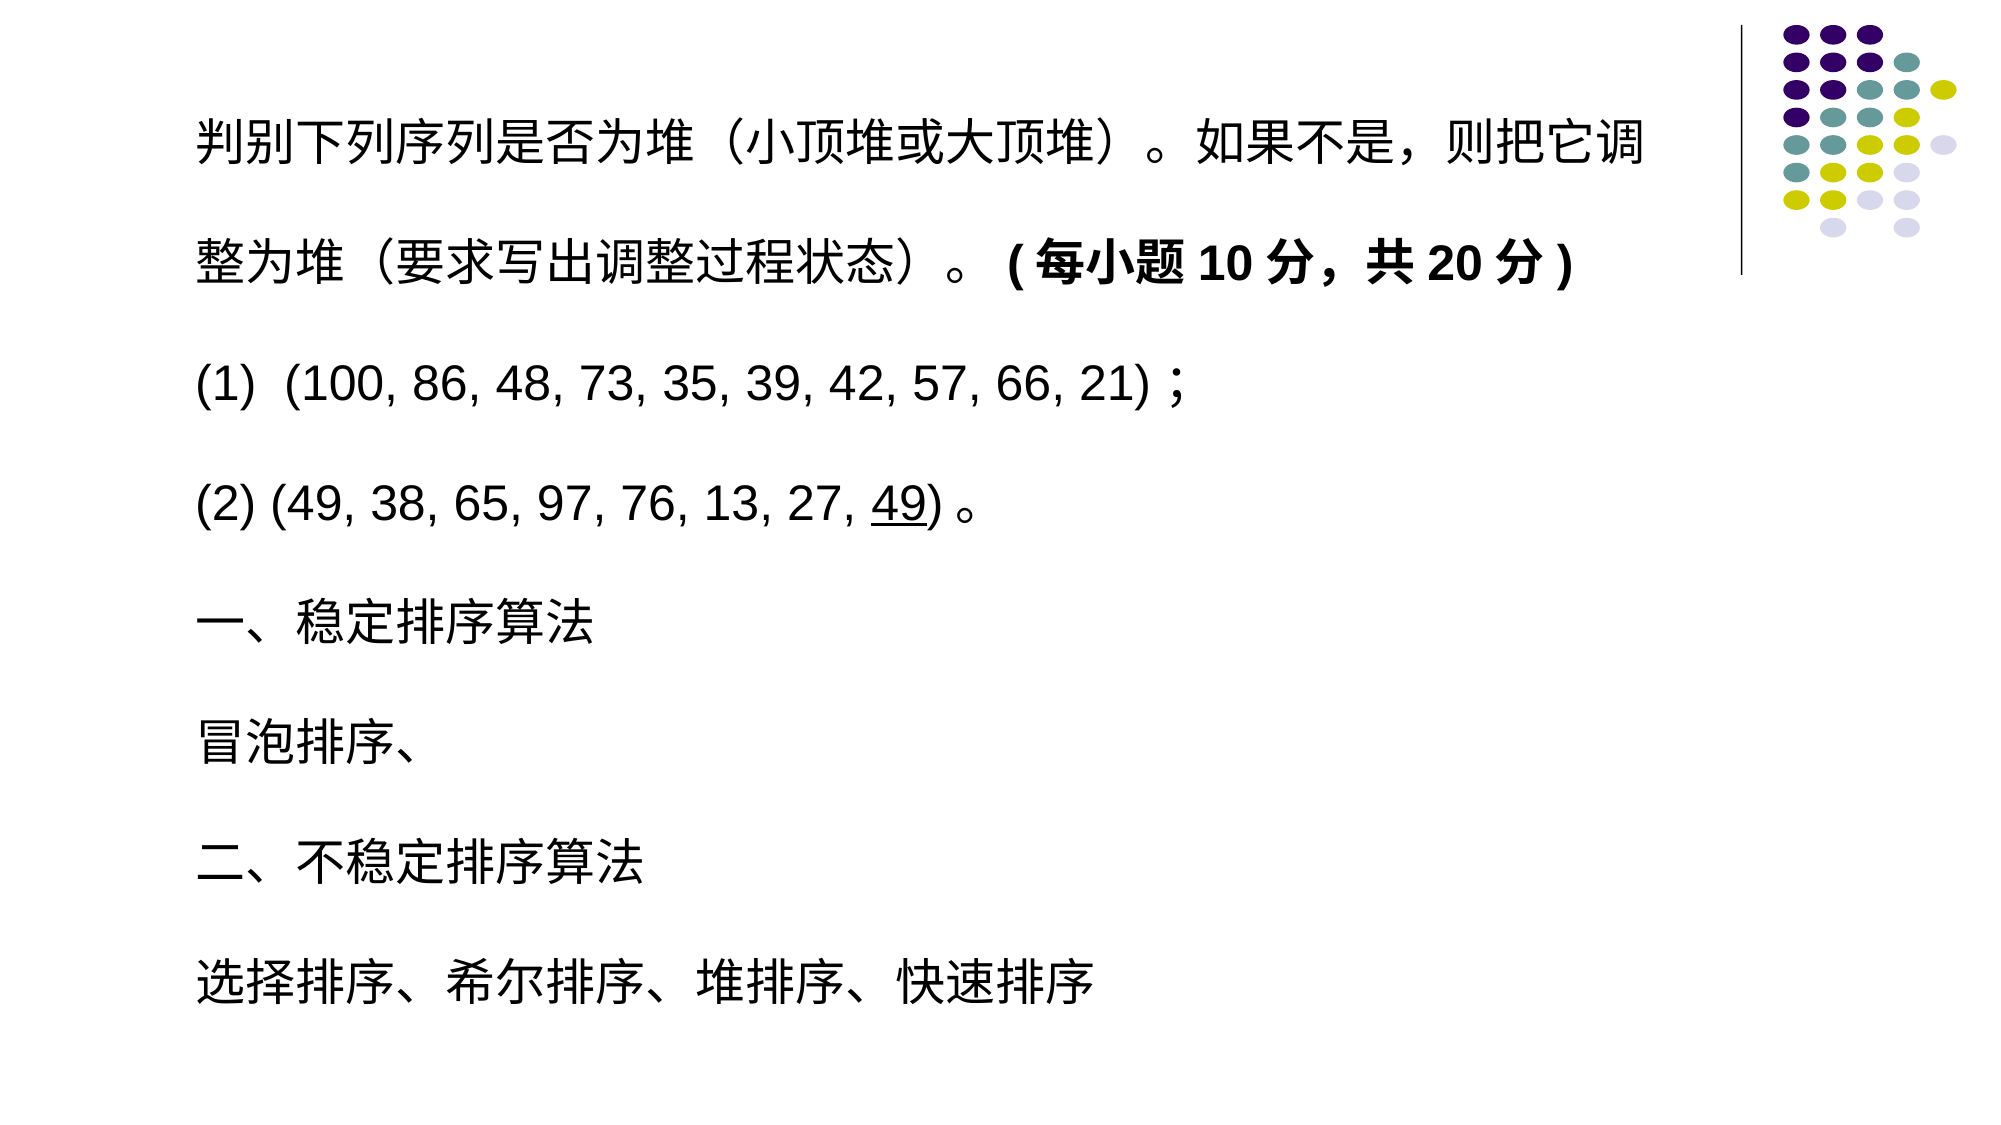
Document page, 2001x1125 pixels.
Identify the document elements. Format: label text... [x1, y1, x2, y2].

text_box 判别下列序列是否为堆（小顶堆或大顶堆）。如果不是，则把它调 整为堆（要求写出调整过程状态）。(每小题10分，共20分) (1) (100, 86, 48, 73, 35, 39, 42, 57, 66, 21)； (49, 38, 65, 97, 76, 13, 27, 49)。 一、稳定排序算法 冒泡排序、 二、不稳定排序算法 选择排序、希尔排序、堆排序、快速排序 [180, 102, 1679, 1125]
